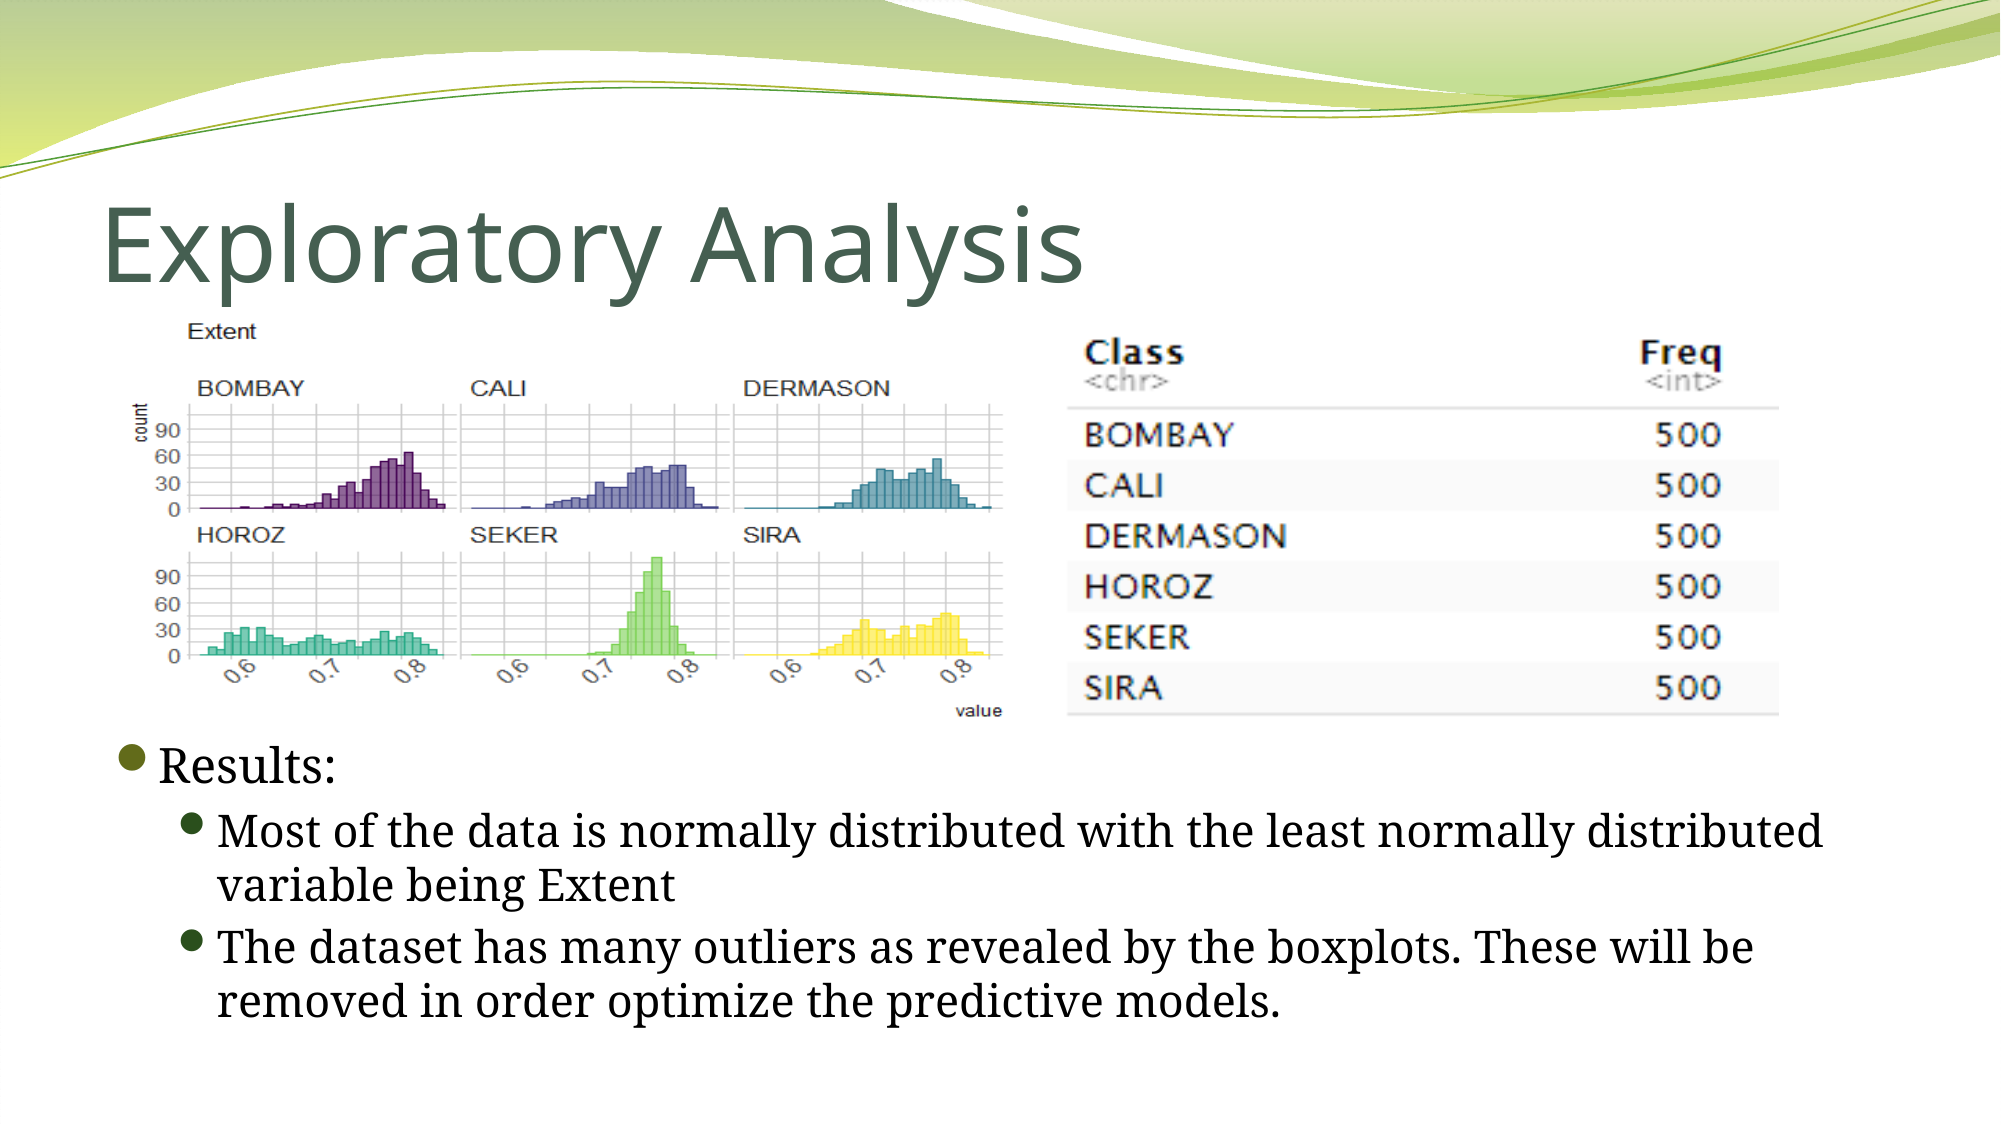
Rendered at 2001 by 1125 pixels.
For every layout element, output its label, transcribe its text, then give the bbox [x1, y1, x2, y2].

list Results: Most of the data is normally distributed with the least normally distributed variable being Extent The dataset has many outliers as revealed by the boxplots. These will be removed in order optimize the predictive models. [99, 317, 1900, 1038]
title Exploratory Analysis [99, 115, 1900, 303]
picture [99, 317, 1779, 735]
